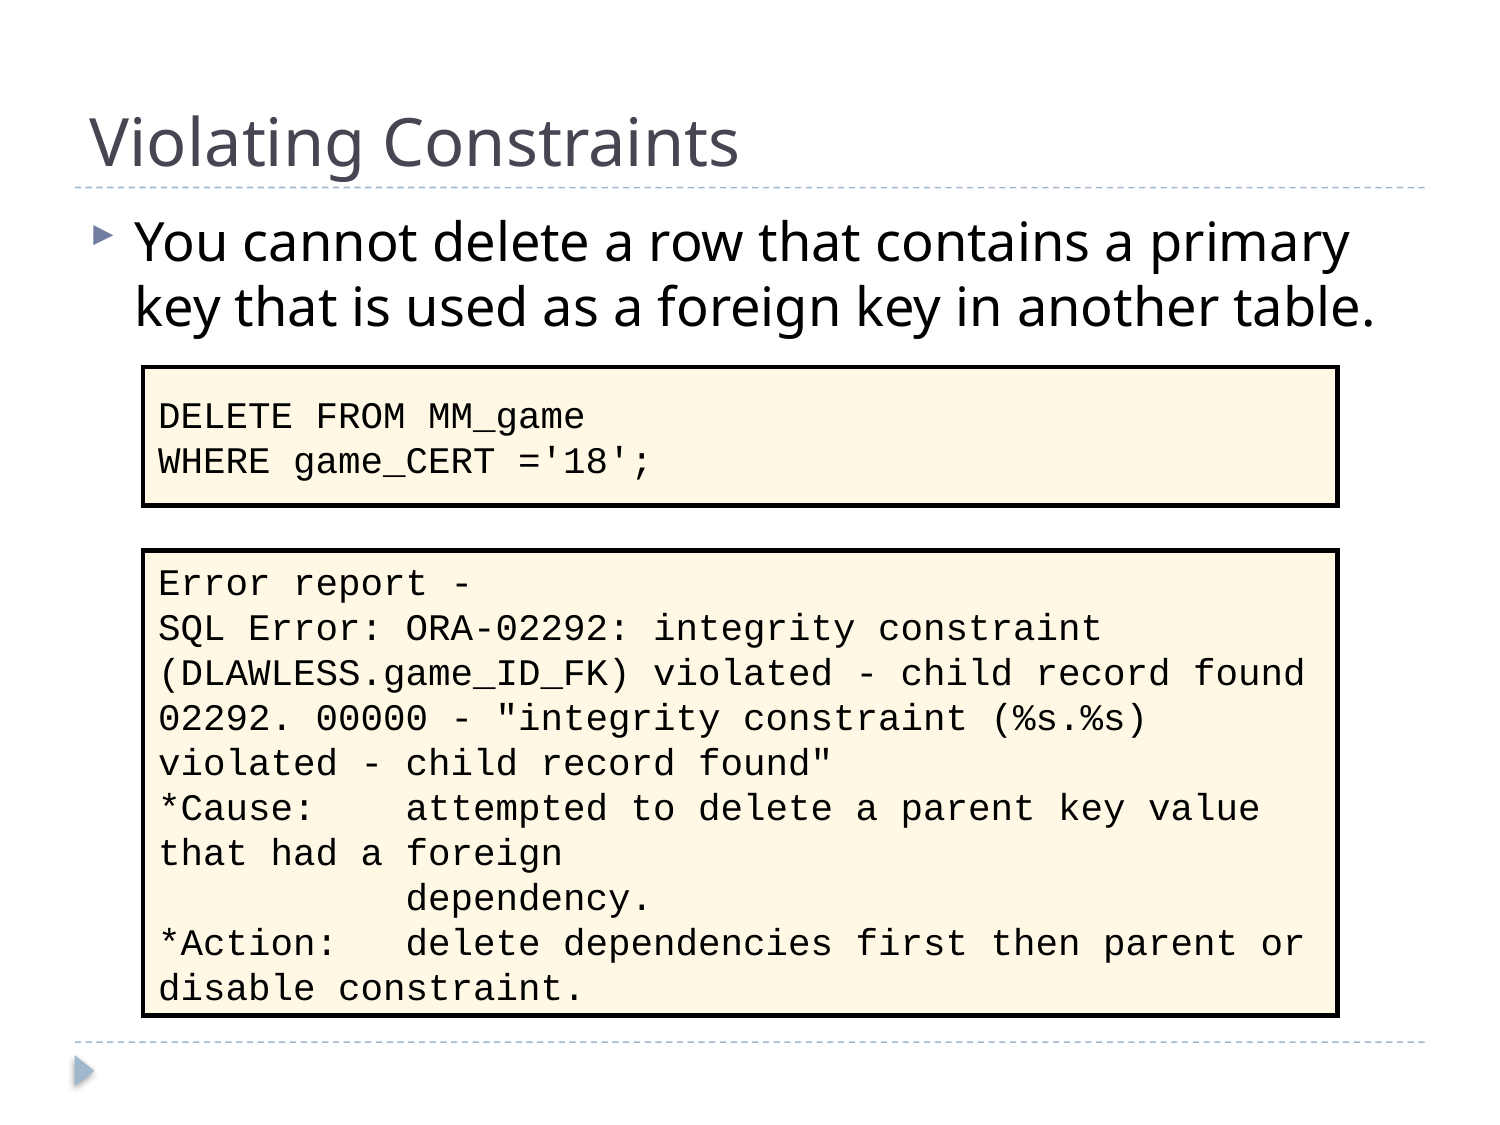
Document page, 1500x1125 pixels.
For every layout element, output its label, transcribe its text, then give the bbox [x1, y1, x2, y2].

text_box Error report - SQL Error: ORA-02292: integrity constraint (DLAWLESS.game_ID_FK) violated - child record found 02292. 00000 - "integrity constraint (%s.%s) violated - child record found" *Cause: attempted to delete a parent key value that had a foreign dependency. *Action: delete dependencies first then parent or disable constraint. [142, 550, 1338, 1016]
title Violating Constraints [75, 24, 1425, 188]
list You cannot delete a row that contains a primary key that is used as a foreign key in another table. [75, 200, 1425, 1006]
text_box DELETE FROM MM_game WHERE game_CERT ='18'; [142, 367, 1338, 506]
